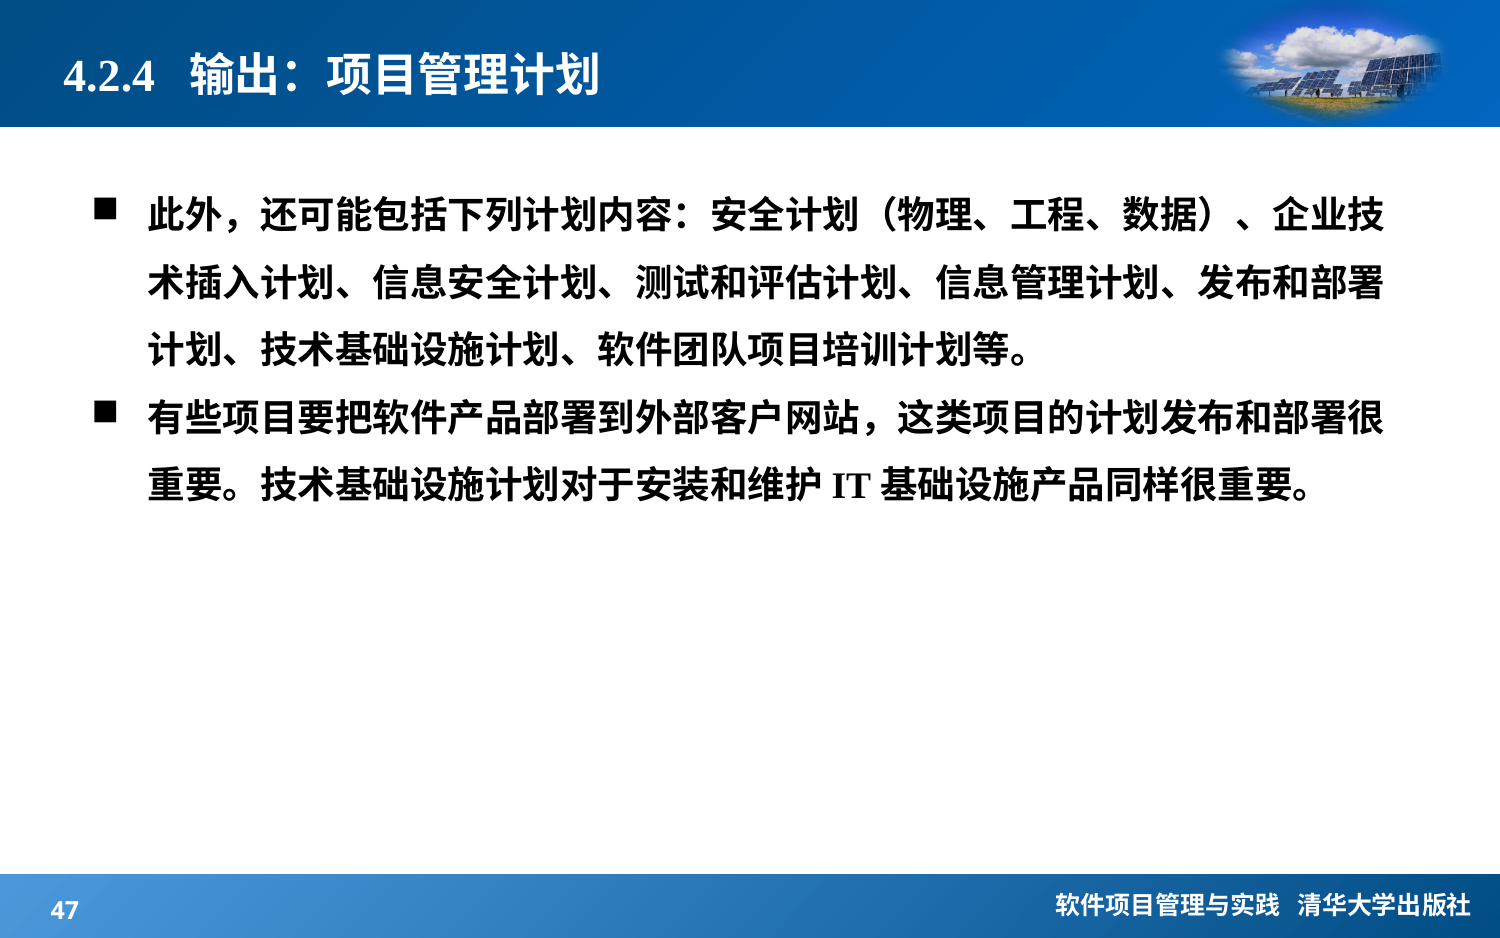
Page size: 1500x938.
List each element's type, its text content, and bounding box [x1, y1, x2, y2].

picture [1233, 6, 1433, 113]
text_box 此外，还可能包括下列计划内容：安全计划（物理、工程、数据）、企业技术插入计划、信息安全计划、测试和评估计划、信息管理计划、发布和部署计划、技术基础设施计划、软件团队项目培训计划等。 有些项目要把软件产品部署到外部客户网站，这类项目的计划发布和部署很重要。技术基础设施计划对于安装和维护IT基础设施产品同样很重要。 [76, 161, 1424, 748]
title 4.2.4 输出：项目管理计划 [48, 19, 1005, 127]
